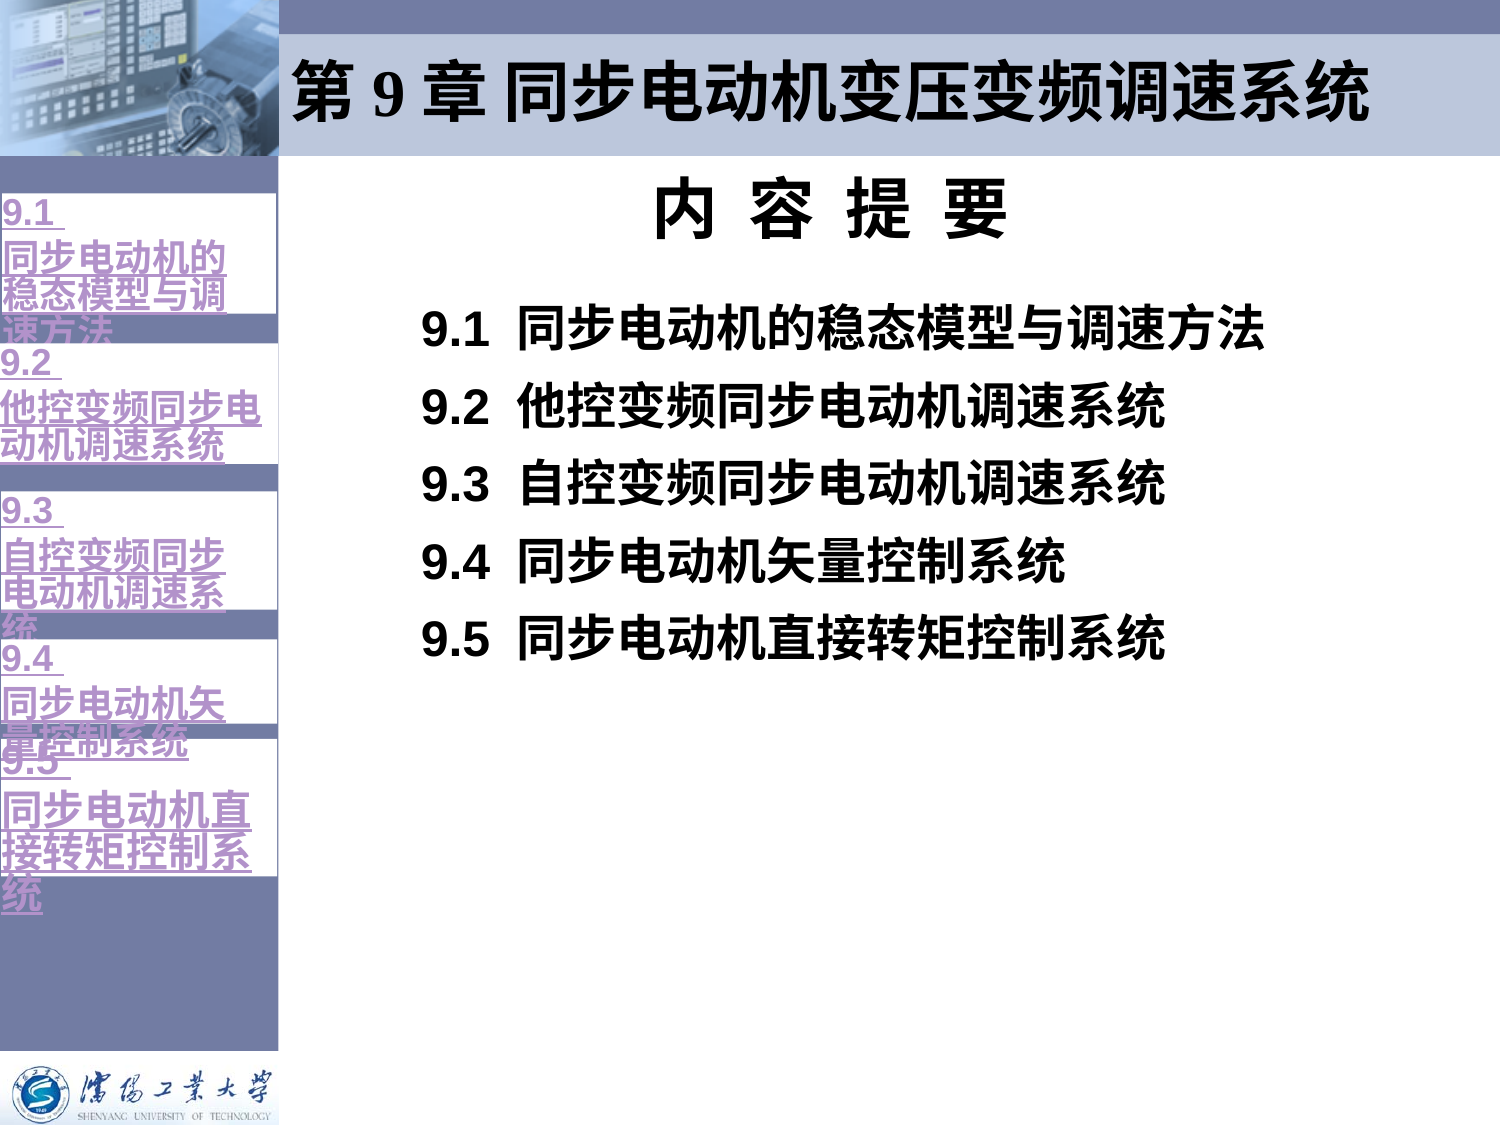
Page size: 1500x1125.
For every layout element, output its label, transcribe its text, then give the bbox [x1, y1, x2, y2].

text_box 9.4 同步电动机矢量控制系统 [1, 639, 278, 724]
picture [0, 0, 279, 156]
text_box 内 容 提 要 [604, 168, 1056, 256]
text_box 9.5 同步电动机直接转矩控制系统 [1, 738, 278, 877]
picture [0, 1051, 279, 1125]
text_box 9.3 自控变频同步电动机调速系统 [1, 491, 278, 610]
text_box 9.2 他控变频同步电动机调速系统 [0, 343, 279, 464]
list 9.1 同步电动机的稳态模型与调速方法 9.2 他控变频同步电动机调速系统 9.3 自控变频同步电动机调速系统 9.4 同步电动机矢量控制系统 9.5 同步电动机直接转矩控制系统 [420, 296, 1443, 853]
text_box 9.1 同步电动机的稳态模型与调速方法 [2, 193, 276, 314]
title 第9章 同步电动机变压变频调速系统 [289, 33, 1478, 156]
